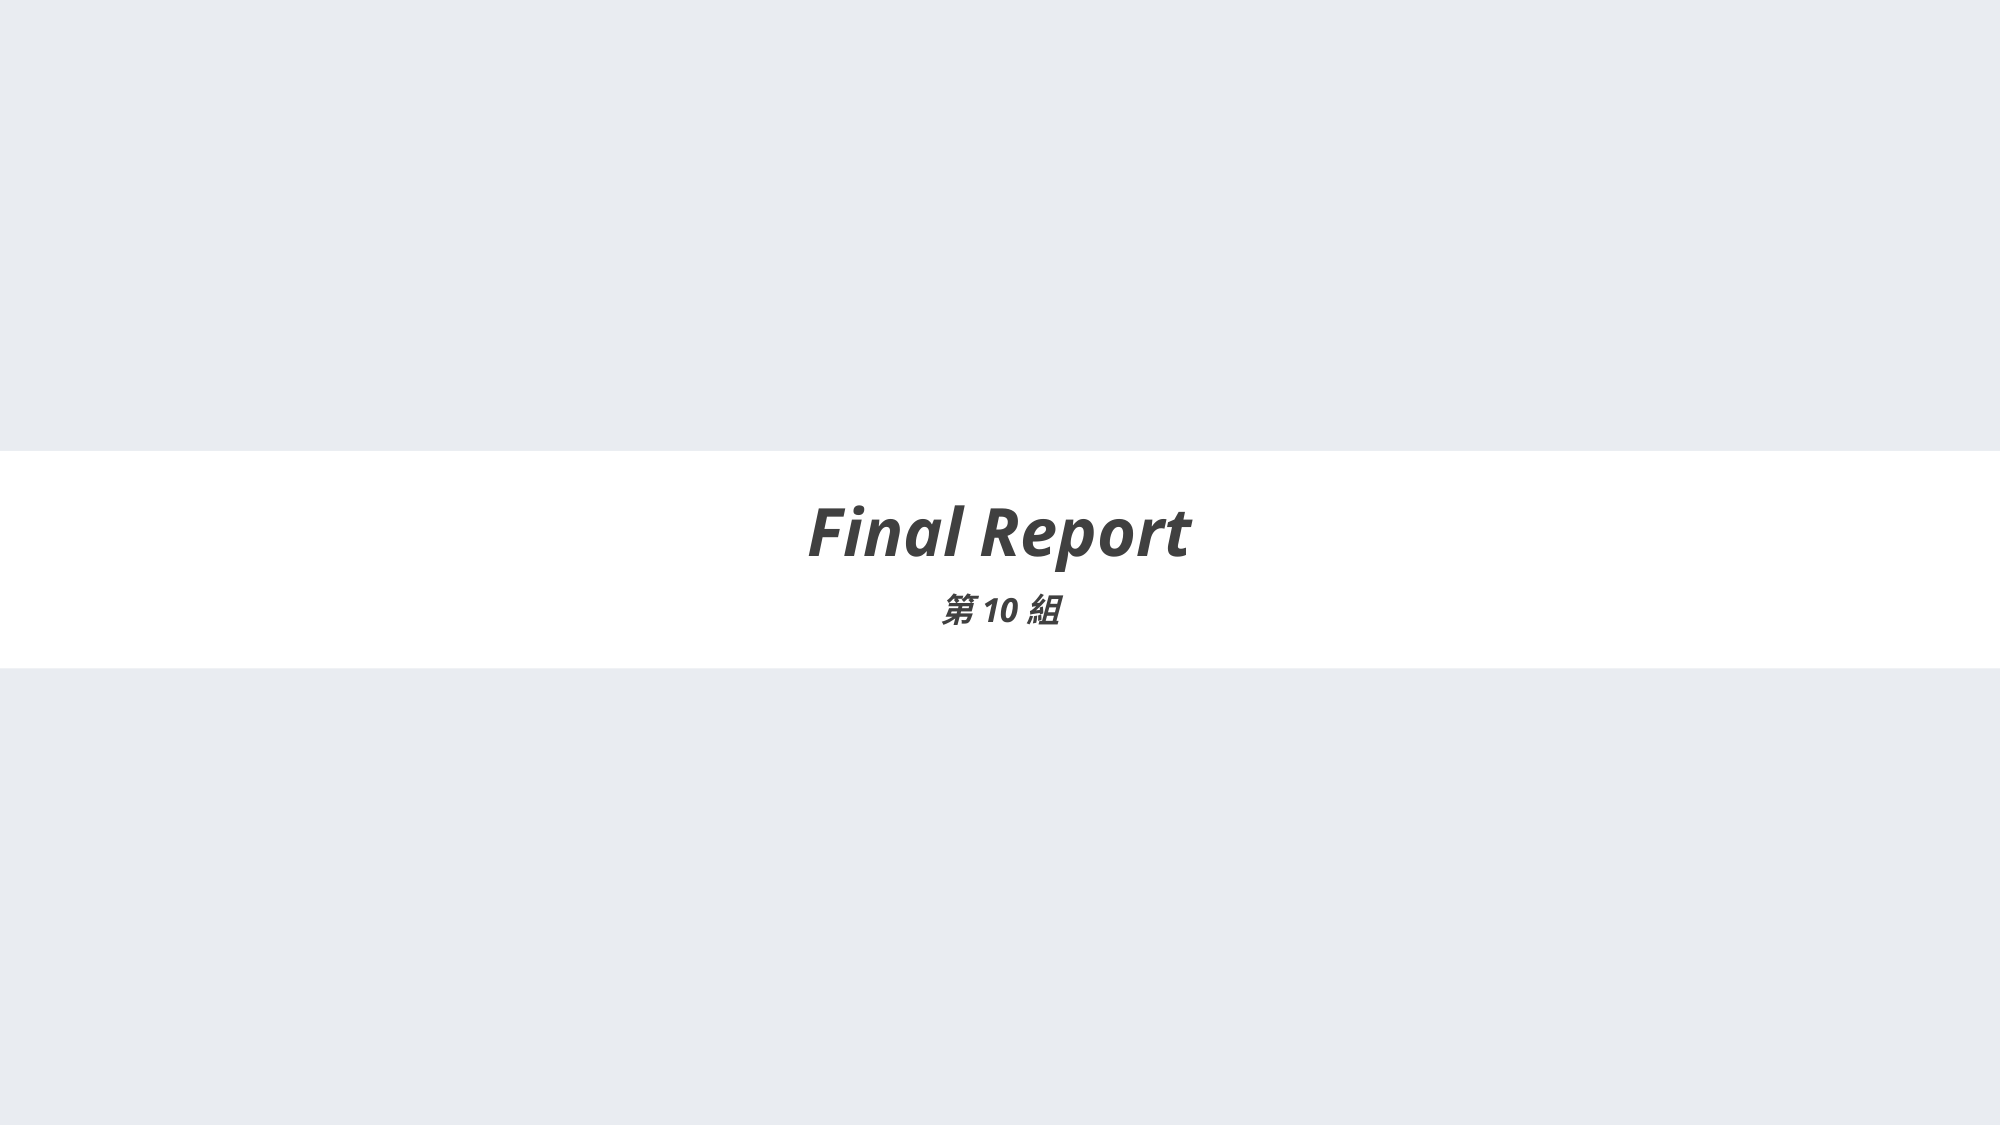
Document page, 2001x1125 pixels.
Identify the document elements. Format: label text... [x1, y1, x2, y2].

text_box Final Report 第10組 [0, 450, 2000, 669]
